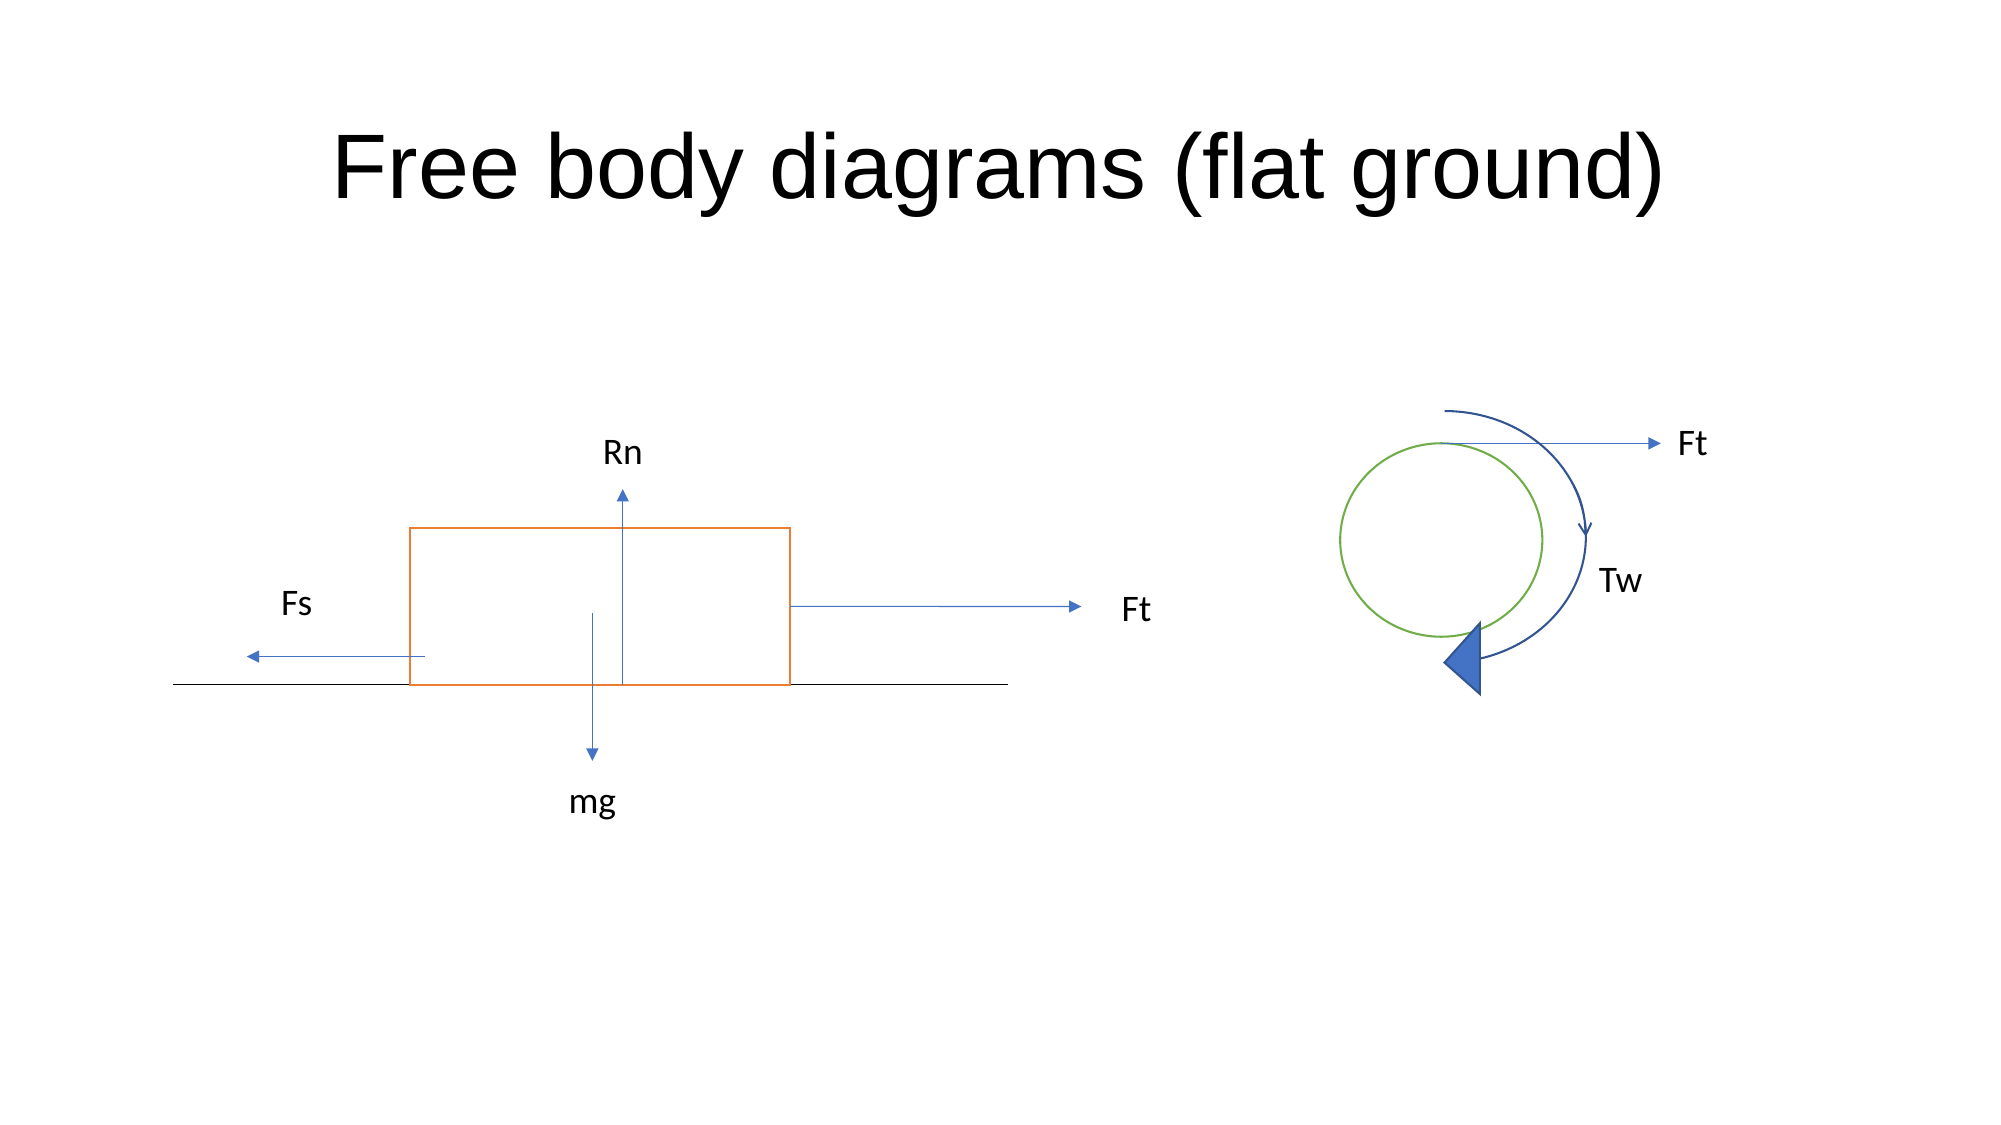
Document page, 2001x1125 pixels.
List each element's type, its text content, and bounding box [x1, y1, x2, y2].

text_box Ft [1663, 410, 1772, 471]
text_box Ft [1106, 576, 1275, 636]
title Free body diagrams (flat ground) [137, 59, 1863, 278]
text_box mg [538, 768, 647, 829]
text_box Rn [585, 419, 660, 480]
text_box [623, 527, 791, 684]
text_box [409, 527, 622, 684]
text_box Tw [1584, 547, 1702, 608]
text_box [1444, 409, 1541, 443]
text_box Fs [266, 570, 362, 631]
text_box [1339, 442, 1544, 638]
text_box [1538, 444, 1593, 547]
text_box [1443, 550, 1584, 697]
